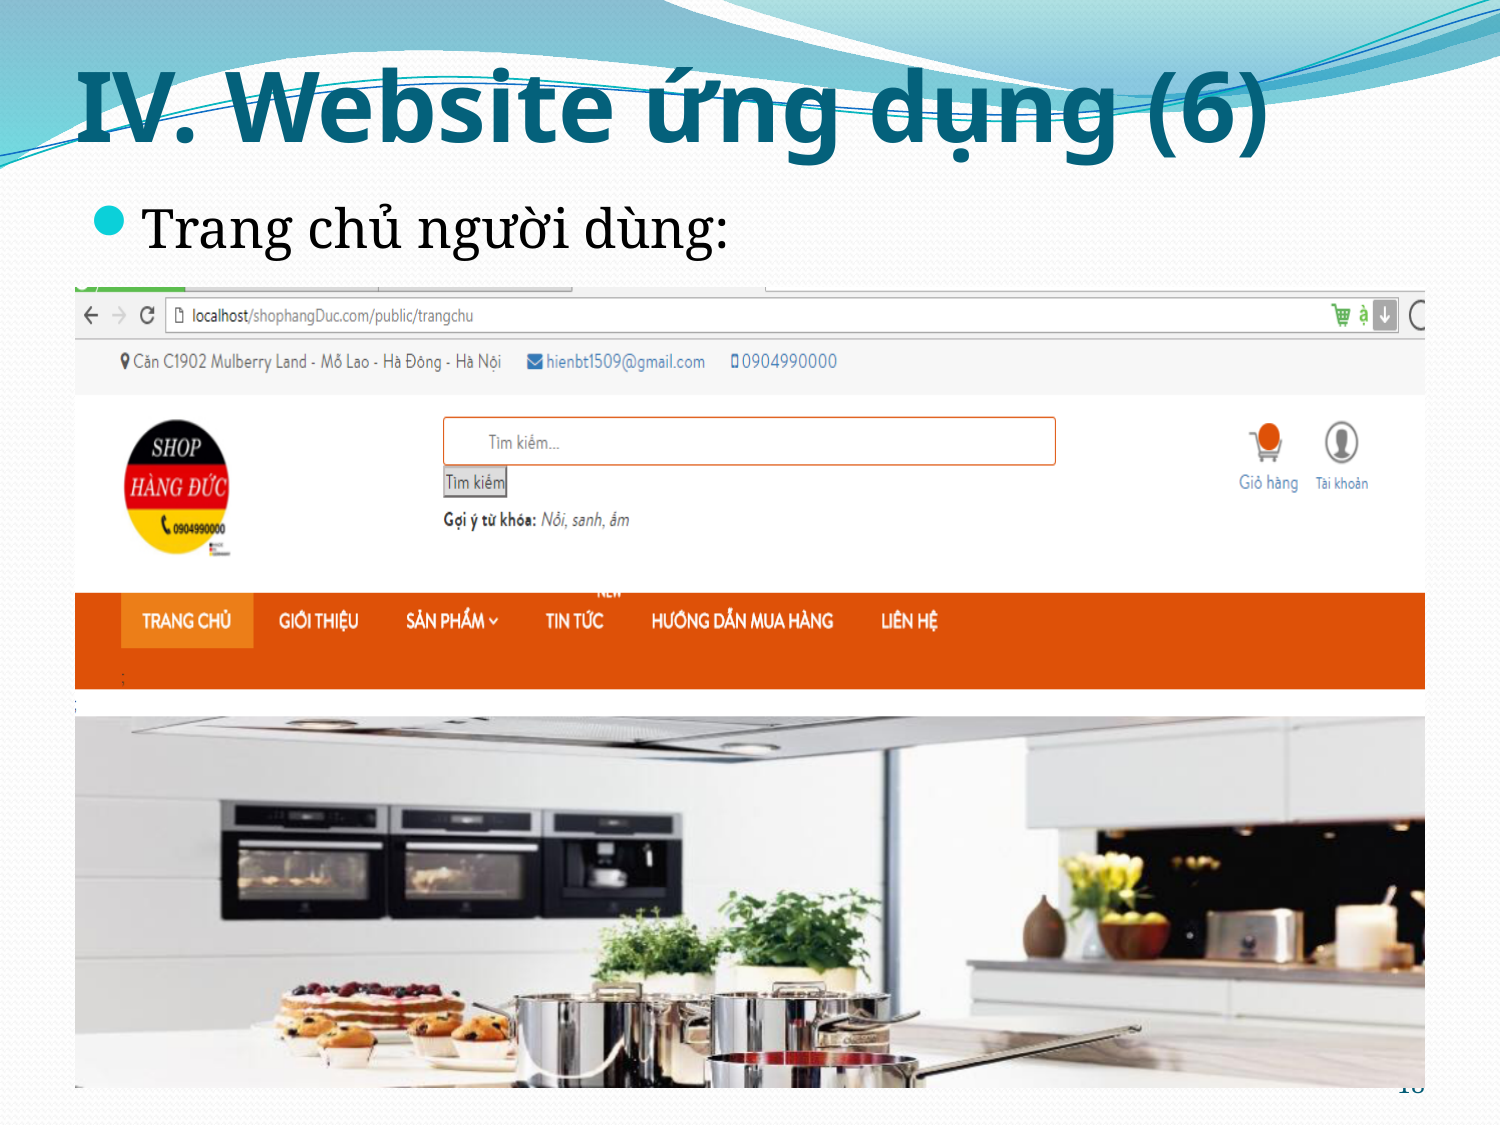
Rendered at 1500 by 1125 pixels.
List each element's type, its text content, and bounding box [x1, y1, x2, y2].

picture [74, 287, 1426, 1088]
title IV. Website ứng dụng (6) [75, 37, 1425, 163]
list Trang chủ người dùng: [75, 187, 1425, 287]
slide_number 18 [1299, 1099, 1425, 1103]
